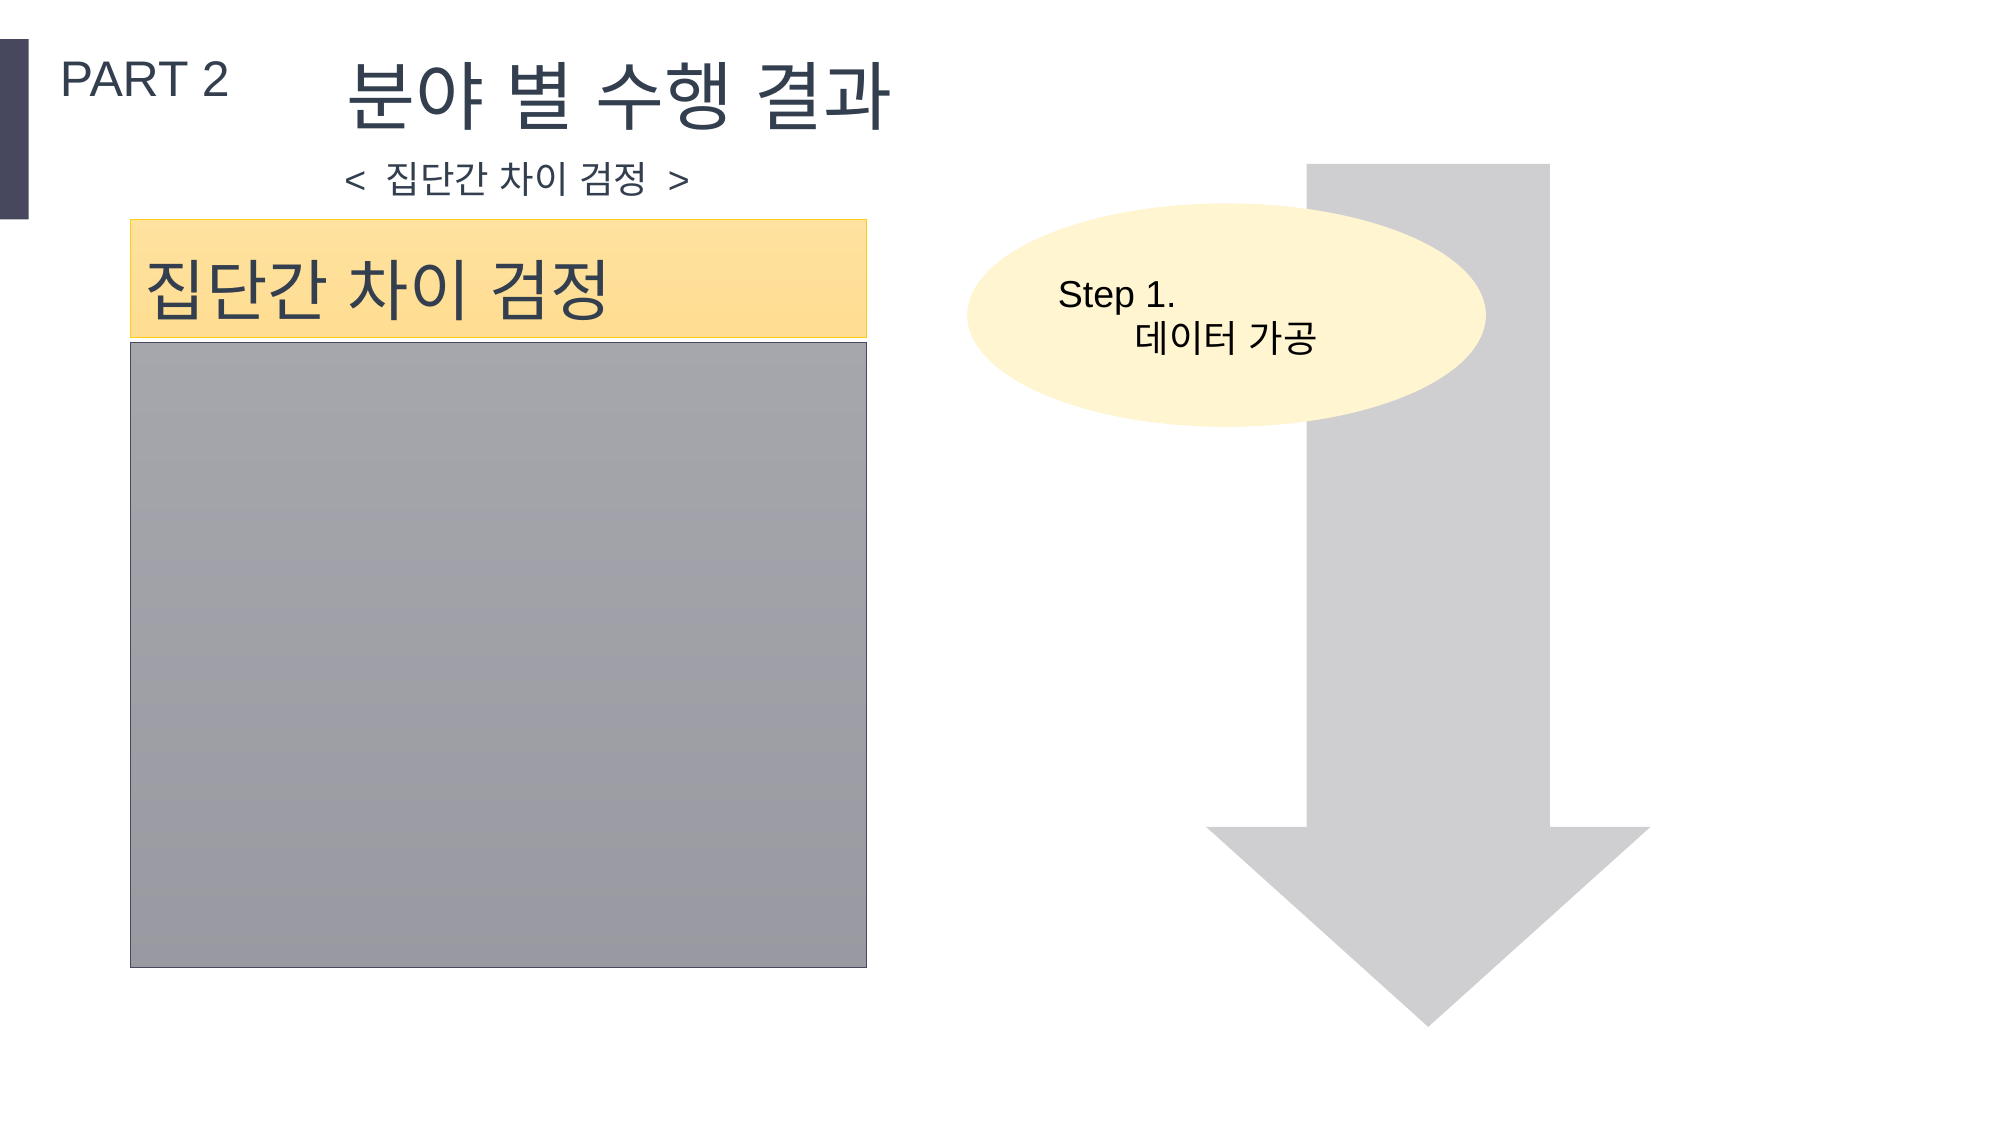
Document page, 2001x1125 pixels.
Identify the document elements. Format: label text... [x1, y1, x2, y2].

text_box 분야 별 수행 결과 [332, 41, 908, 147]
text_box [0, 38, 30, 220]
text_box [1208, 164, 1648, 1026]
text_box Step 1. 데이터 가공 [966, 202, 1208, 428]
text_box 집단간 차이 검정 [130, 219, 867, 338]
text_box [130, 342, 867, 968]
text_box PART 2 [45, 39, 245, 114]
text_box < 집단간 차이 검정 > [319, 149, 705, 209]
